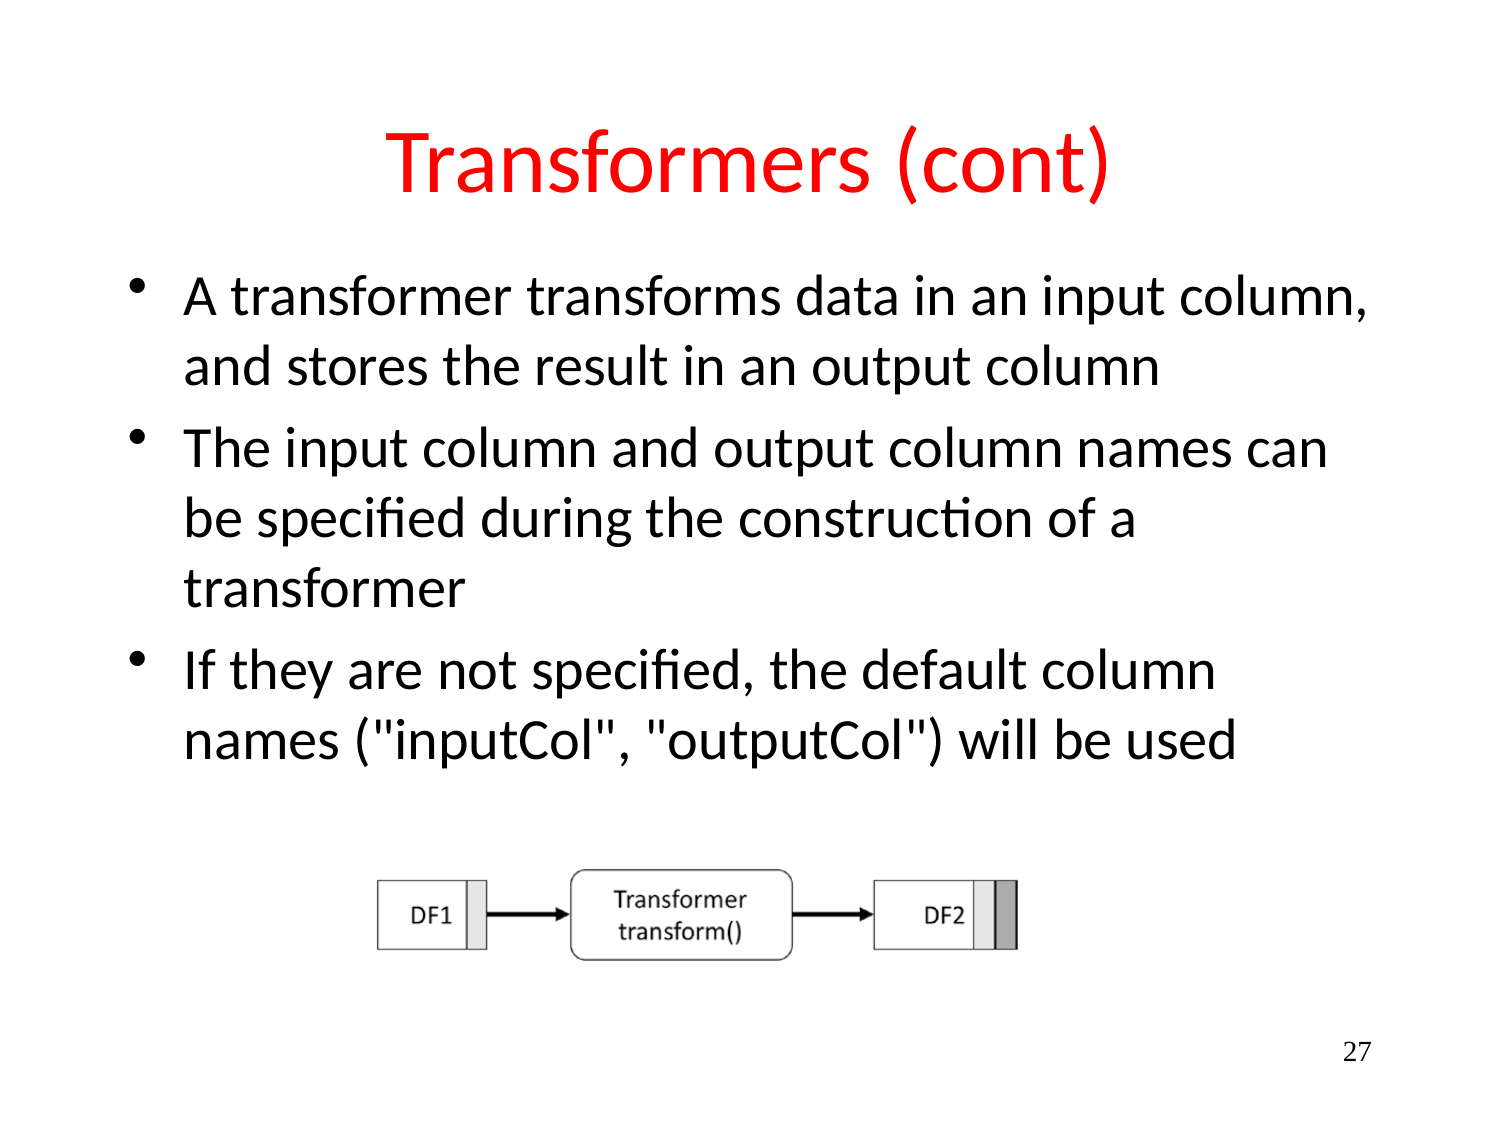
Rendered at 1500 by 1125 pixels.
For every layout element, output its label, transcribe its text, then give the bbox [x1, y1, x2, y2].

picture [374, 867, 1019, 962]
list A transformer transforms data in an input column, and stores the result in an output column The input column and output column names can be specified during the construction of a transformer If they are not specified, the default column names ("inputCol", "outputCol") will be used [112, 249, 1388, 1001]
slide_number 27 [1074, 1024, 1388, 1101]
title Transformers (cont) [112, 87, 1388, 226]
